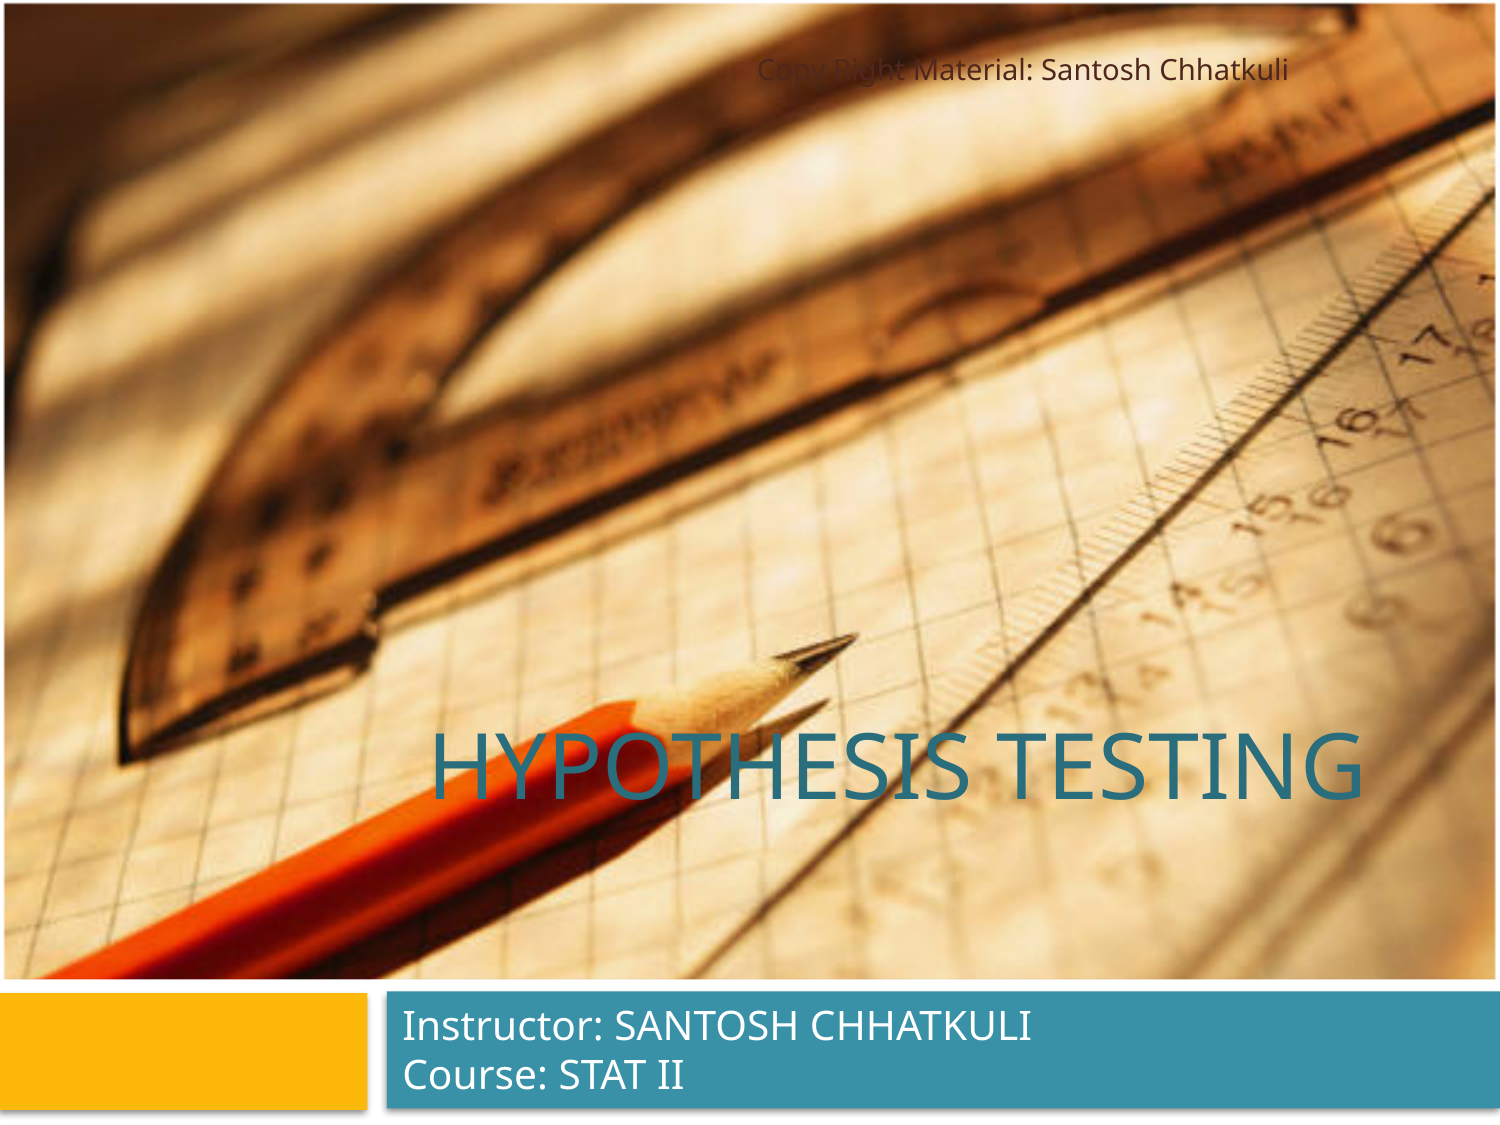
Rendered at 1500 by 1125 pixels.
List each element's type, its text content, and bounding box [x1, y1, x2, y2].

footer Copy Right Material: Santosh Chhatkuli [342, 38, 1305, 99]
subtitle Instructor: SANTOSH CHHATKULI Course: STAT II [387, 992, 1488, 1105]
picture [0, 0, 1500, 979]
title HYPOTHESIS TESTING [412, 699, 1475, 825]
